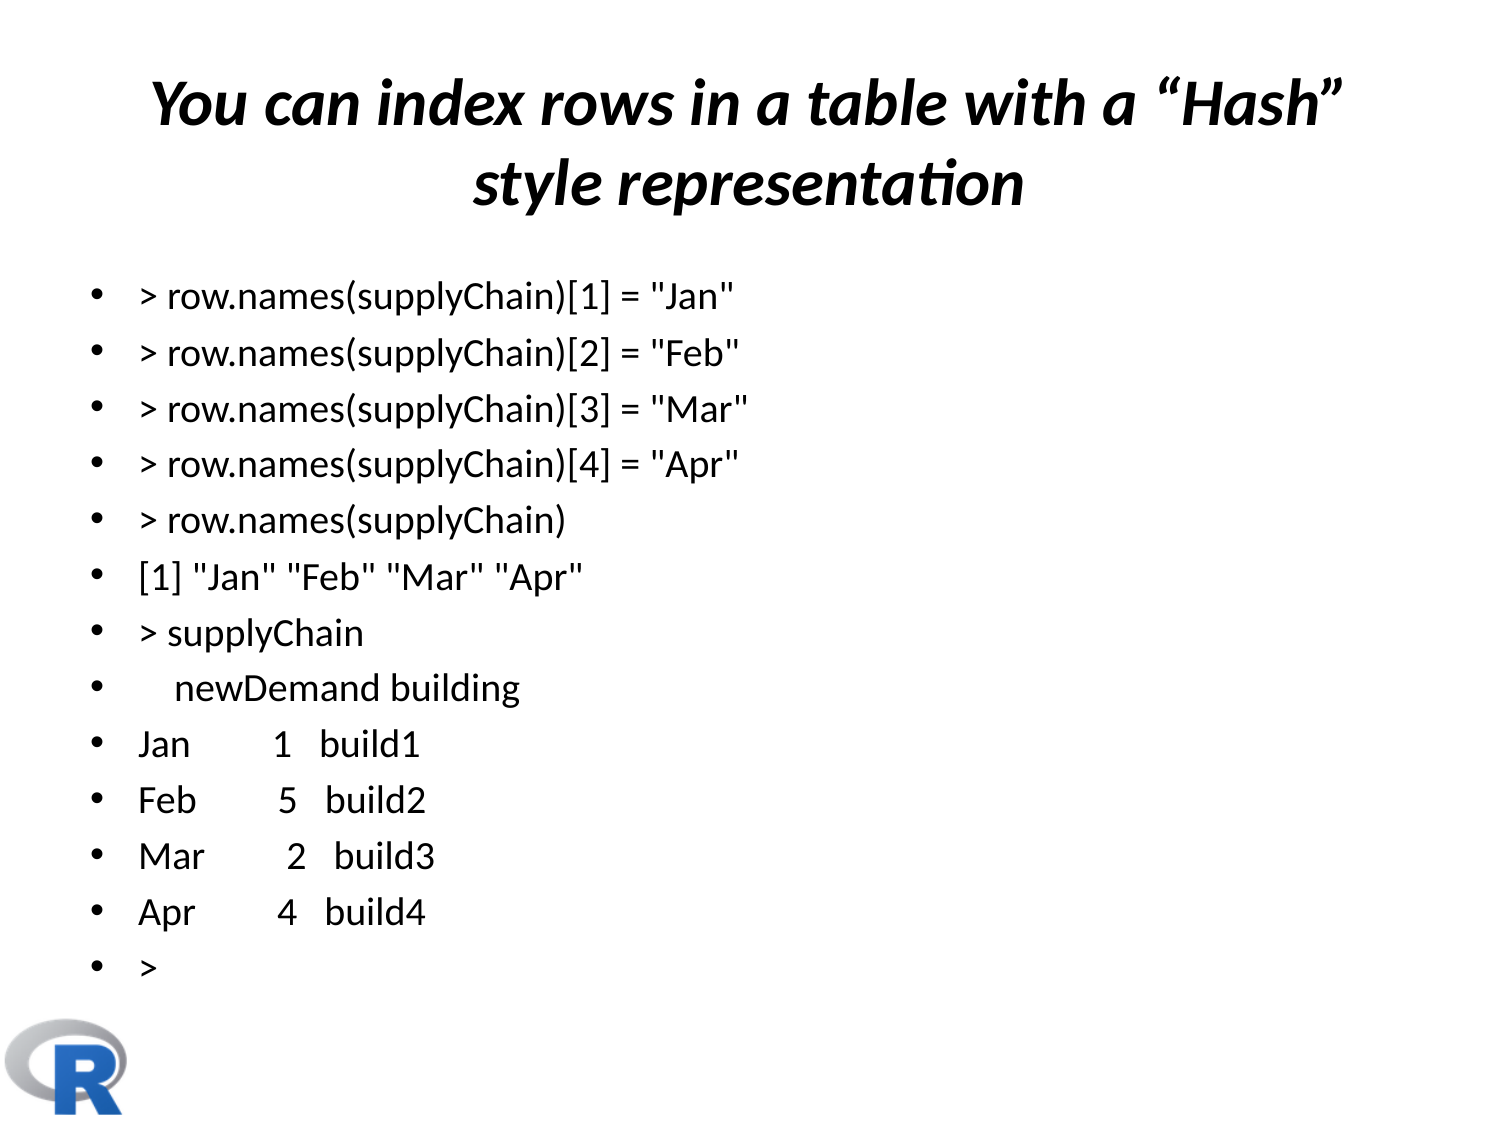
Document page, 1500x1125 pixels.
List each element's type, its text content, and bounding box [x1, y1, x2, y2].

list > row.names(supplyChain)[1] = "Jan" > row.names(supplyChain)[2] = "Feb" > row.names(supplyChain)[3] = "Mar" > row.names(supplyChain)[4] = "Apr" > row.names(supplyChain) [1] "Jan" "Feb" "Mar" "Apr" > supplyChain newDemand building Jan 1 build1 Feb 5 build2 Mar 2 build3 Apr 4 build4 > [75, 262, 1425, 1005]
picture [0, 1015, 138, 1121]
title You can index rows in a table with a “Hash” style representation [75, 45, 1425, 233]
